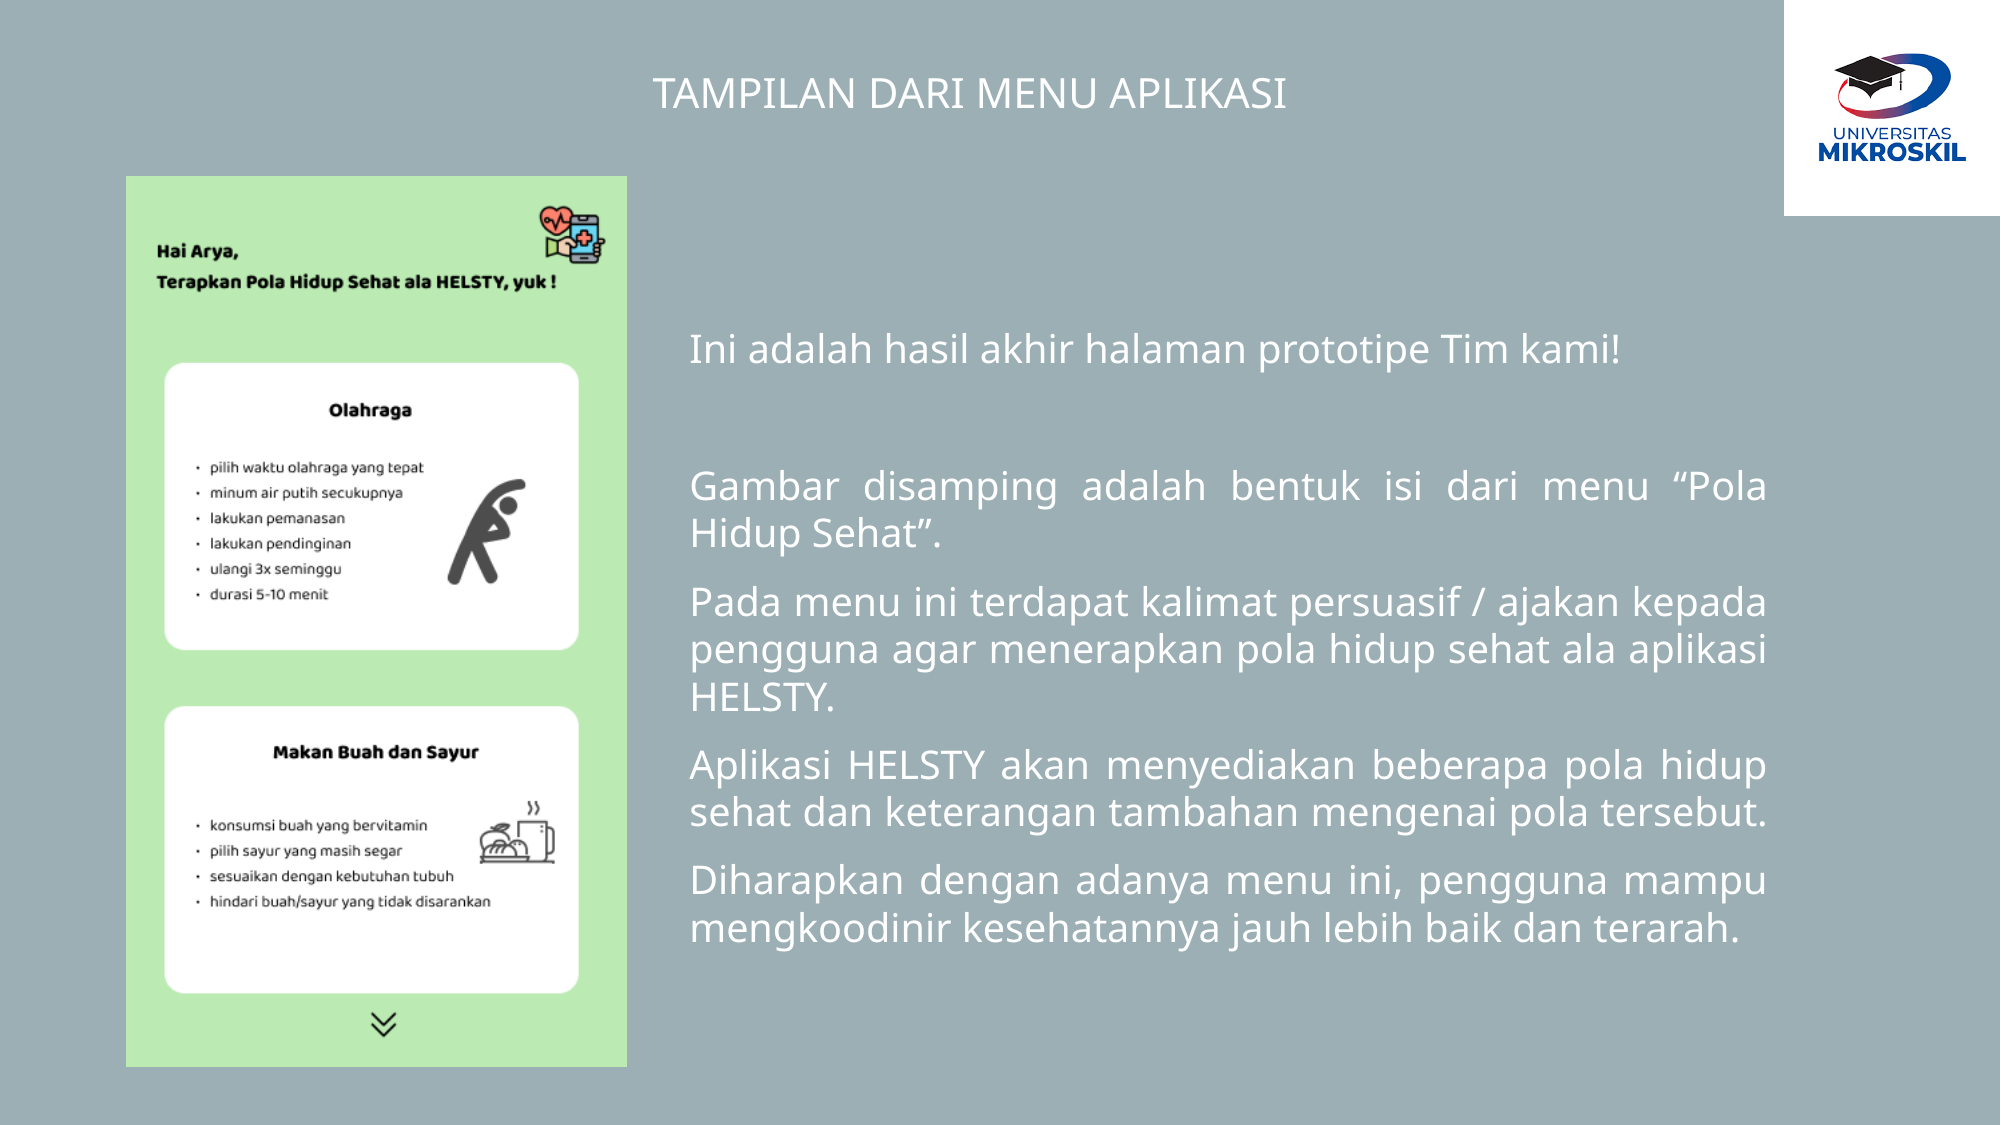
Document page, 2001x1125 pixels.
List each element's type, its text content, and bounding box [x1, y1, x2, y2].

text_box TAMPILAN DARI MENU APLIKASI [626, 58, 1325, 141]
subtitle Ini adalah hasil akhir halaman prototipe Tim kami! Gambar disamping adalah bentuk isi dari menu “Pola Hidup Sehat”. Pada menu ini terdapat kalimat persuasif / ajakan kepada pengguna agar menerapkan pola hidup sehat ala aplikasi HELSTY. Aplikasi HELSTY akan menyediakan beberapa pola hidup sehat dan keterangan tambahan mengenai pola tersebut. Diharapkan dengan adanya menu ini, pengguna mampu mengkoodinir kesehatannya jauh lebih baik dan terarah. [674, 316, 1785, 399]
picture [1784, 0, 2000, 216]
picture [126, 176, 627, 1067]
